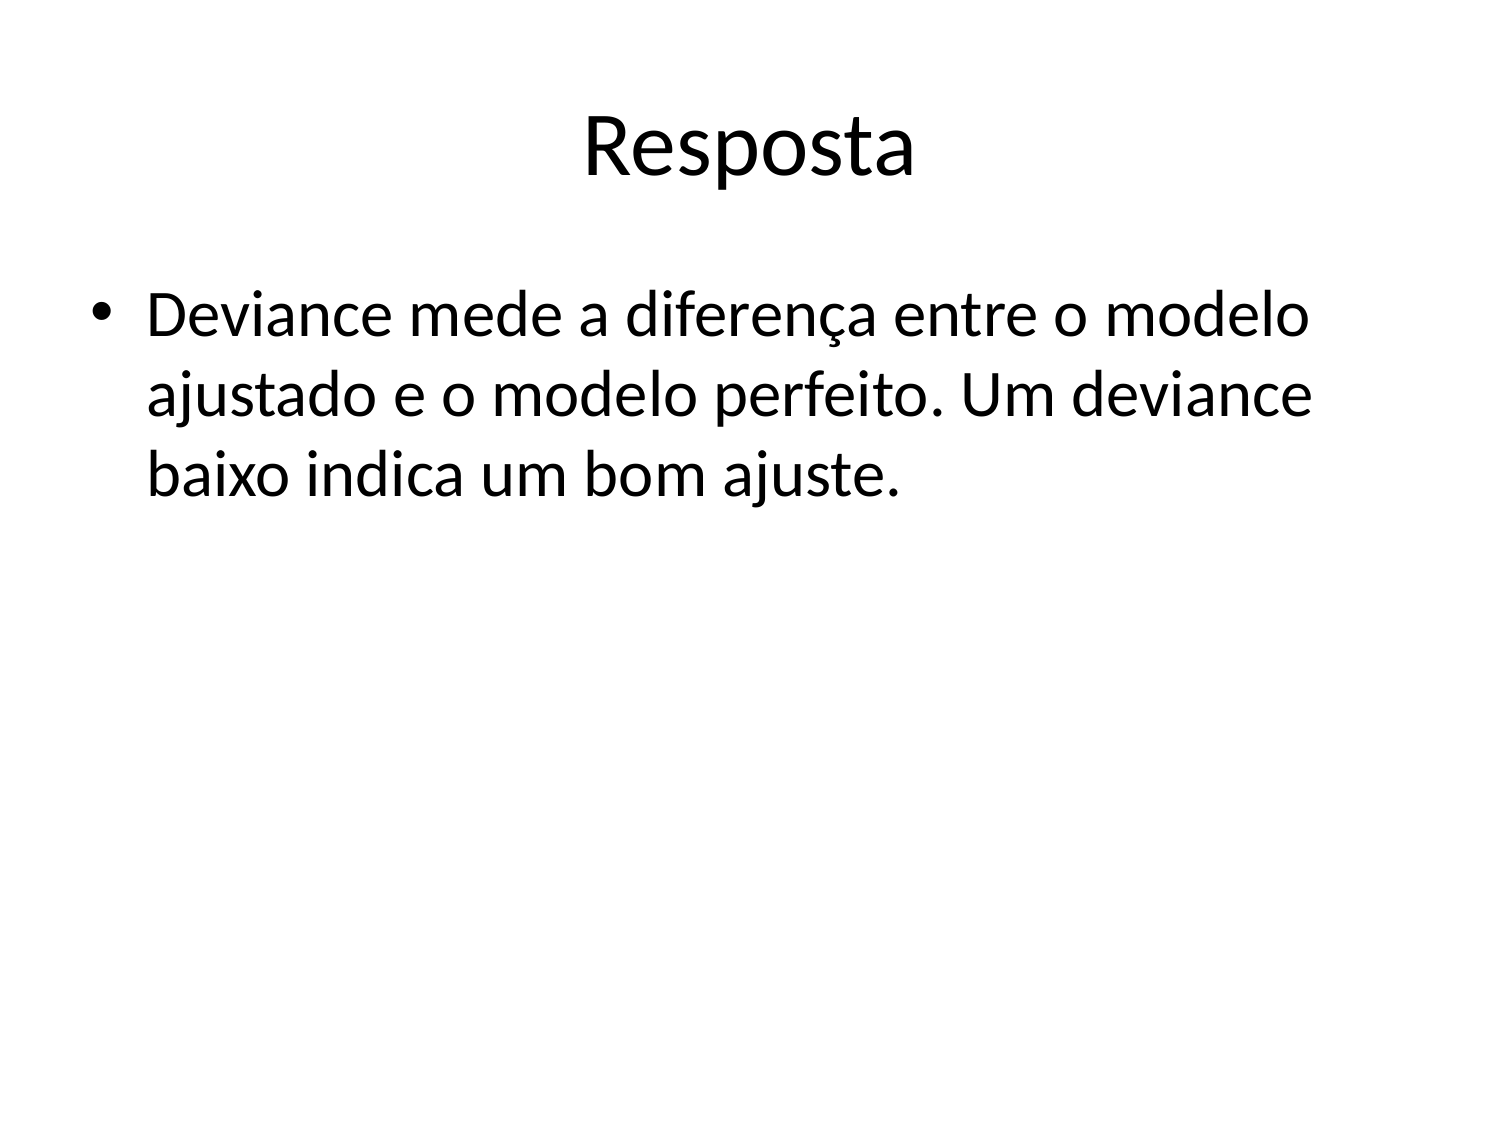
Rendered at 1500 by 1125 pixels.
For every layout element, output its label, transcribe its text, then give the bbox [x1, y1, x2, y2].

list Deviance mede a diferença entre o modelo ajustado e o modelo perfeito. Um deviance baixo indica um bom ajuste. [75, 262, 1425, 1005]
title Resposta [75, 45, 1425, 233]
